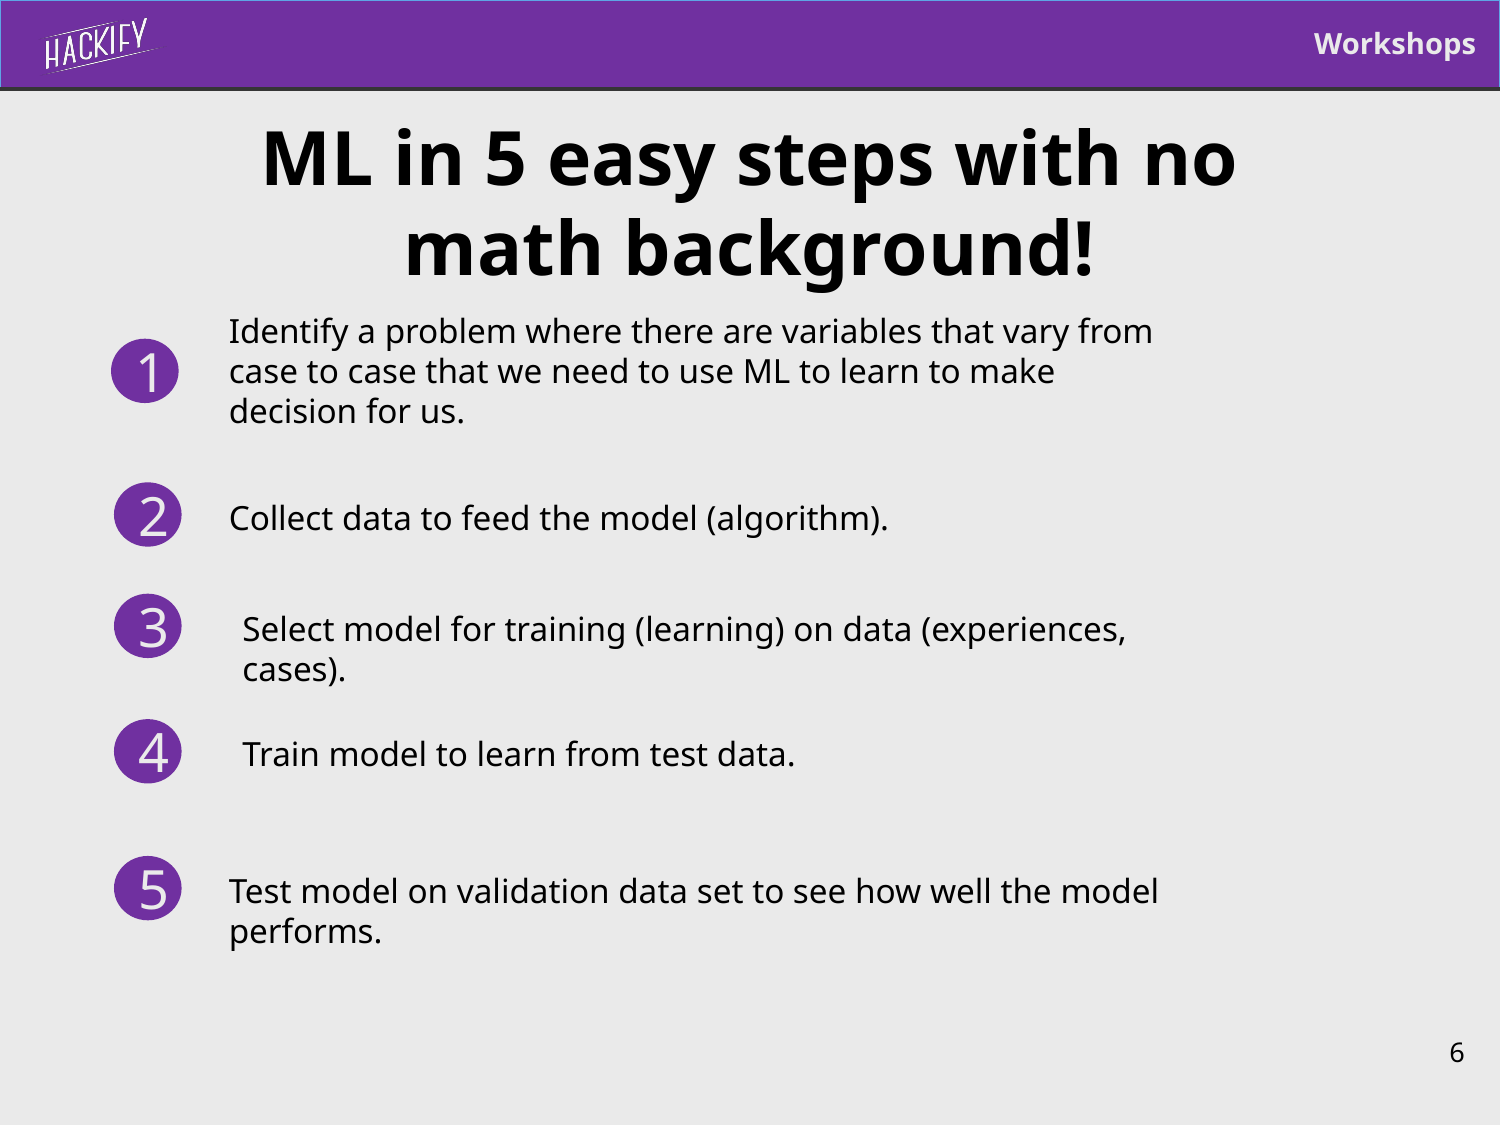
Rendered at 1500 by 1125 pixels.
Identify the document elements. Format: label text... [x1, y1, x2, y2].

text_box Train model to learn from test data. [227, 726, 1320, 781]
text_box 4 [113, 719, 182, 784]
text_box 3 [113, 593, 182, 659]
slide_number 6 [1389, 1019, 1480, 1106]
picture [29, 0, 167, 83]
text_box Identify a problem where there are variables that vary from case to case that we need to use ML to learn to make decision for us. [214, 302, 1209, 438]
text_box 2 [113, 482, 182, 547]
text_box Test model on validation data set to see how well the model performs. [214, 862, 1219, 958]
text_box 1 [111, 338, 179, 404]
title ML in 5 easy steps with no math background! [147, 106, 1352, 295]
text_box Select model for training (learning) on data (experiences, cases). [227, 600, 1220, 696]
text_box 5 [113, 855, 182, 921]
text_box Collect data to feed the model (algorithm). [214, 489, 1219, 544]
